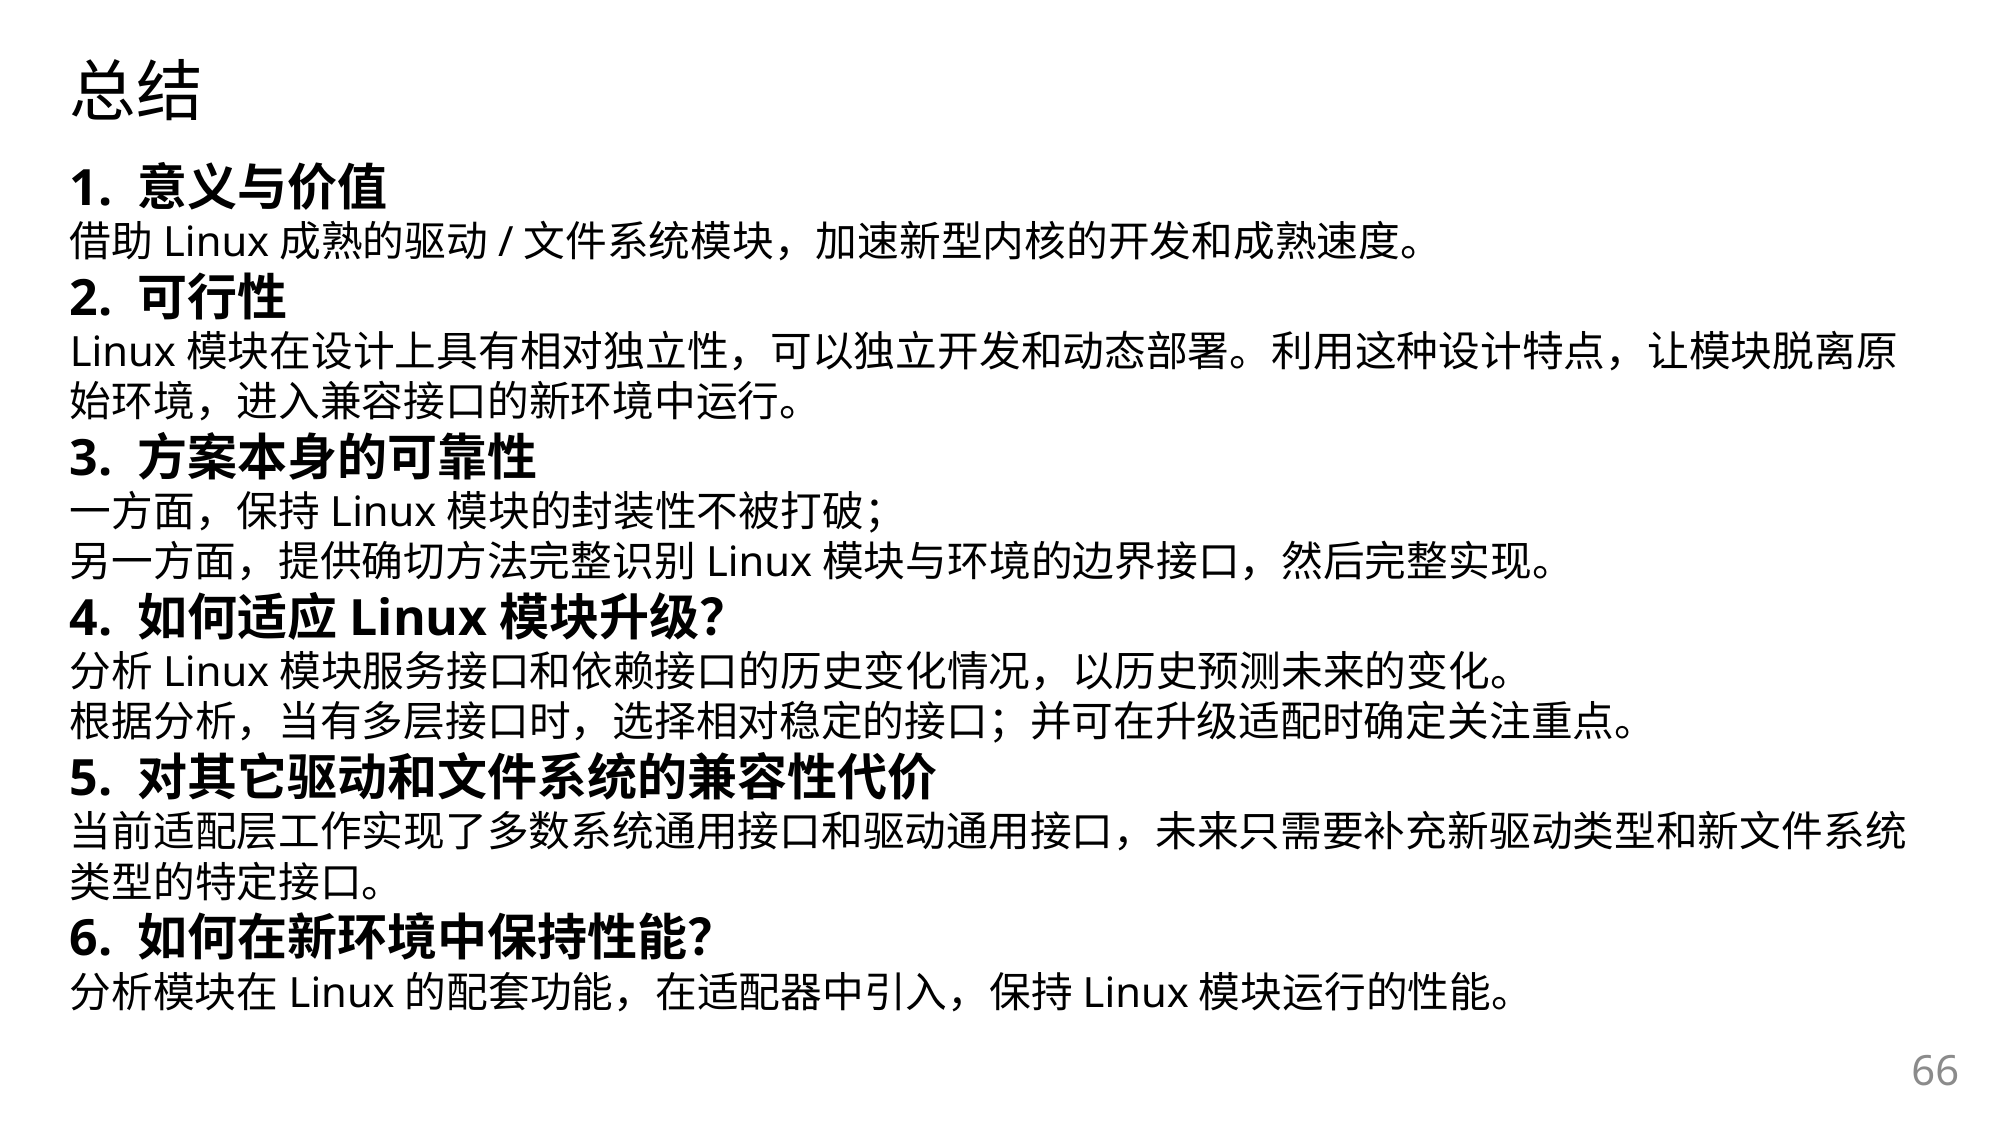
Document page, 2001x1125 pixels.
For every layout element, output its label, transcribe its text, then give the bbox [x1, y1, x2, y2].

text_box 1. 意义与价值 借助Linux成熟的驱动/文件系统模块，加速新型内核的开发和成熟速度。 2. 可行性 Linux模块在设计上具有相对独立性，可以独立开发和动态部署。利用这种设计特点，让模块脱离原始环境，进入兼容接口的新环境中运行。 3. 方案本身的可靠性 一方面，保持Linux模块的封装性不被打破； 另一方面，提供确切方法完整识别Linux模块与环境的边界接口，然后完整实现。 4. 如何适应Linux模块升级？ 分析Linux模块服务接口和依赖接口的历史变化情况，以历史预测未来的变化。 根据分析，当有多层接口时，选择相对稳定的接口；并可在升级适配时确定关注重点。 5. 对其它驱动和文件系统的兼容性代价 当前适配层工作实现了多数系统通用接口和驱动通用接口，未来只需要补充新驱动类型和新文件系统类型的特定接口。 6. 如何在新环境中保持性能？ 分析模块在Linux的配套功能，在适配器中引入，保持Linux模块运行的性能。 [54, 147, 1931, 1023]
slide_number 66 [1524, 1042, 1975, 1103]
text_box 总结 [54, 41, 1931, 136]
